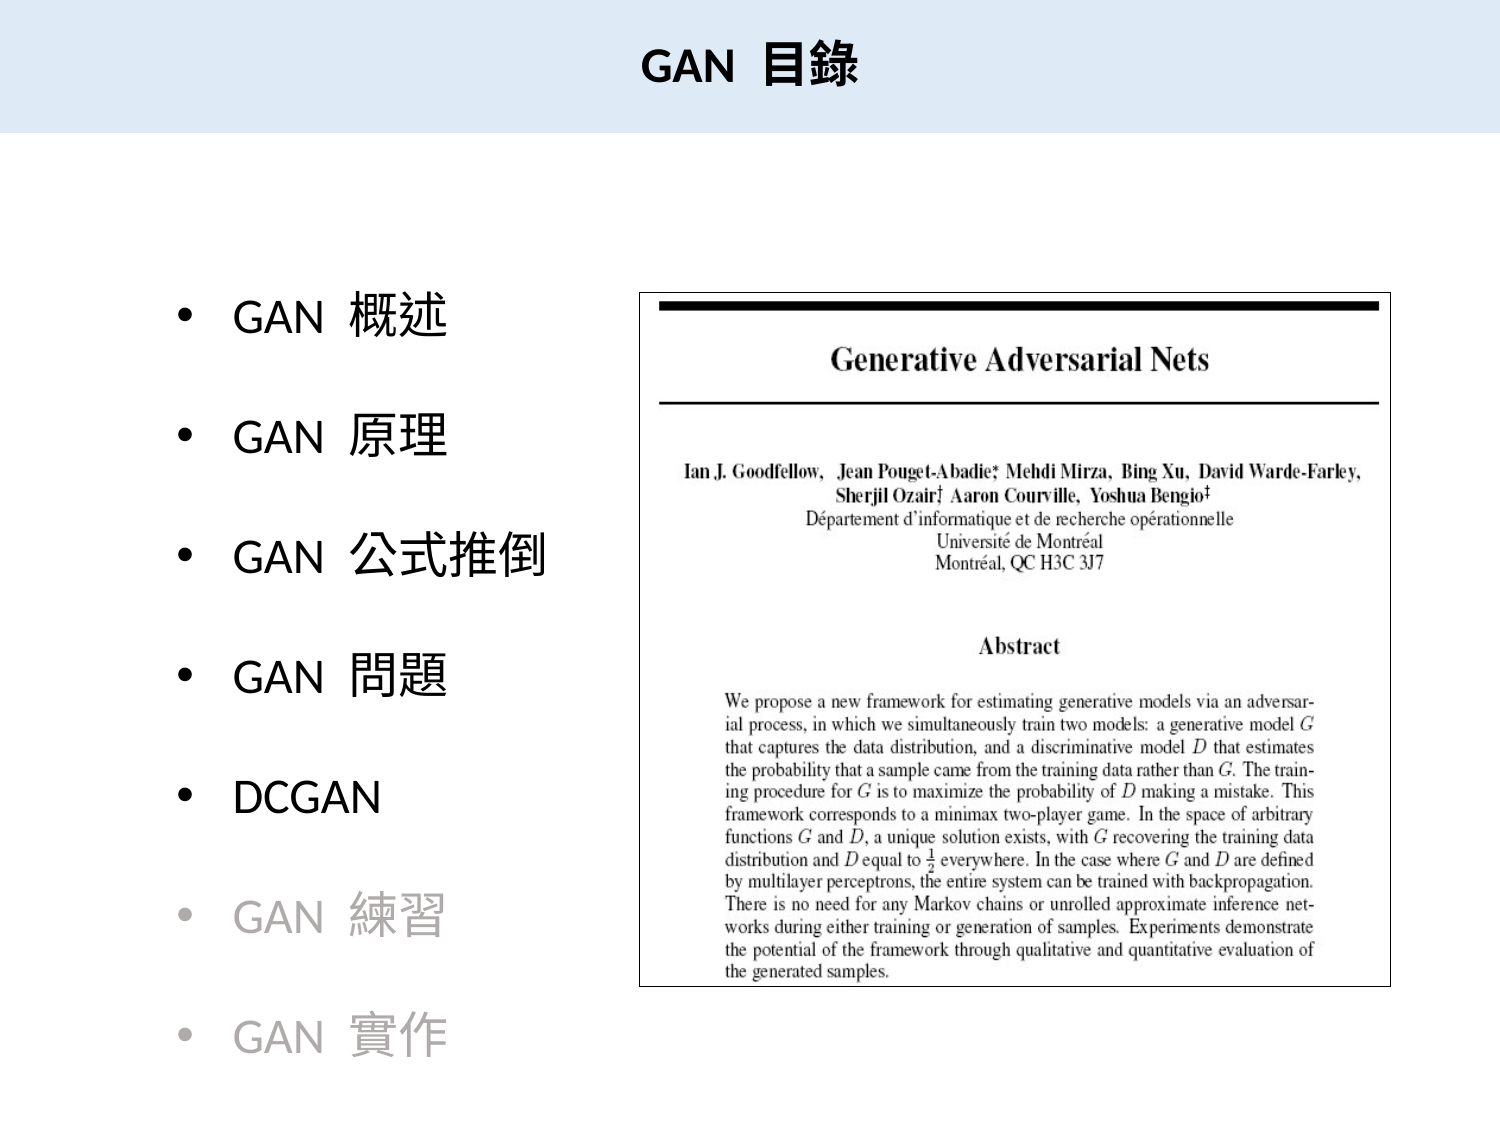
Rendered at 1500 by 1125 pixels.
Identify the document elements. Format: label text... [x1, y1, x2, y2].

text_box [639, 292, 1391, 987]
text_box GAN 概述 GAN 原理 GAN 公式推倒 GAN 問題 DCGAN GAN 練習 GAN 實作 [161, 216, 564, 1072]
text_box [0, 0, 1500, 134]
text_box GAN 目錄 [626, 25, 874, 100]
